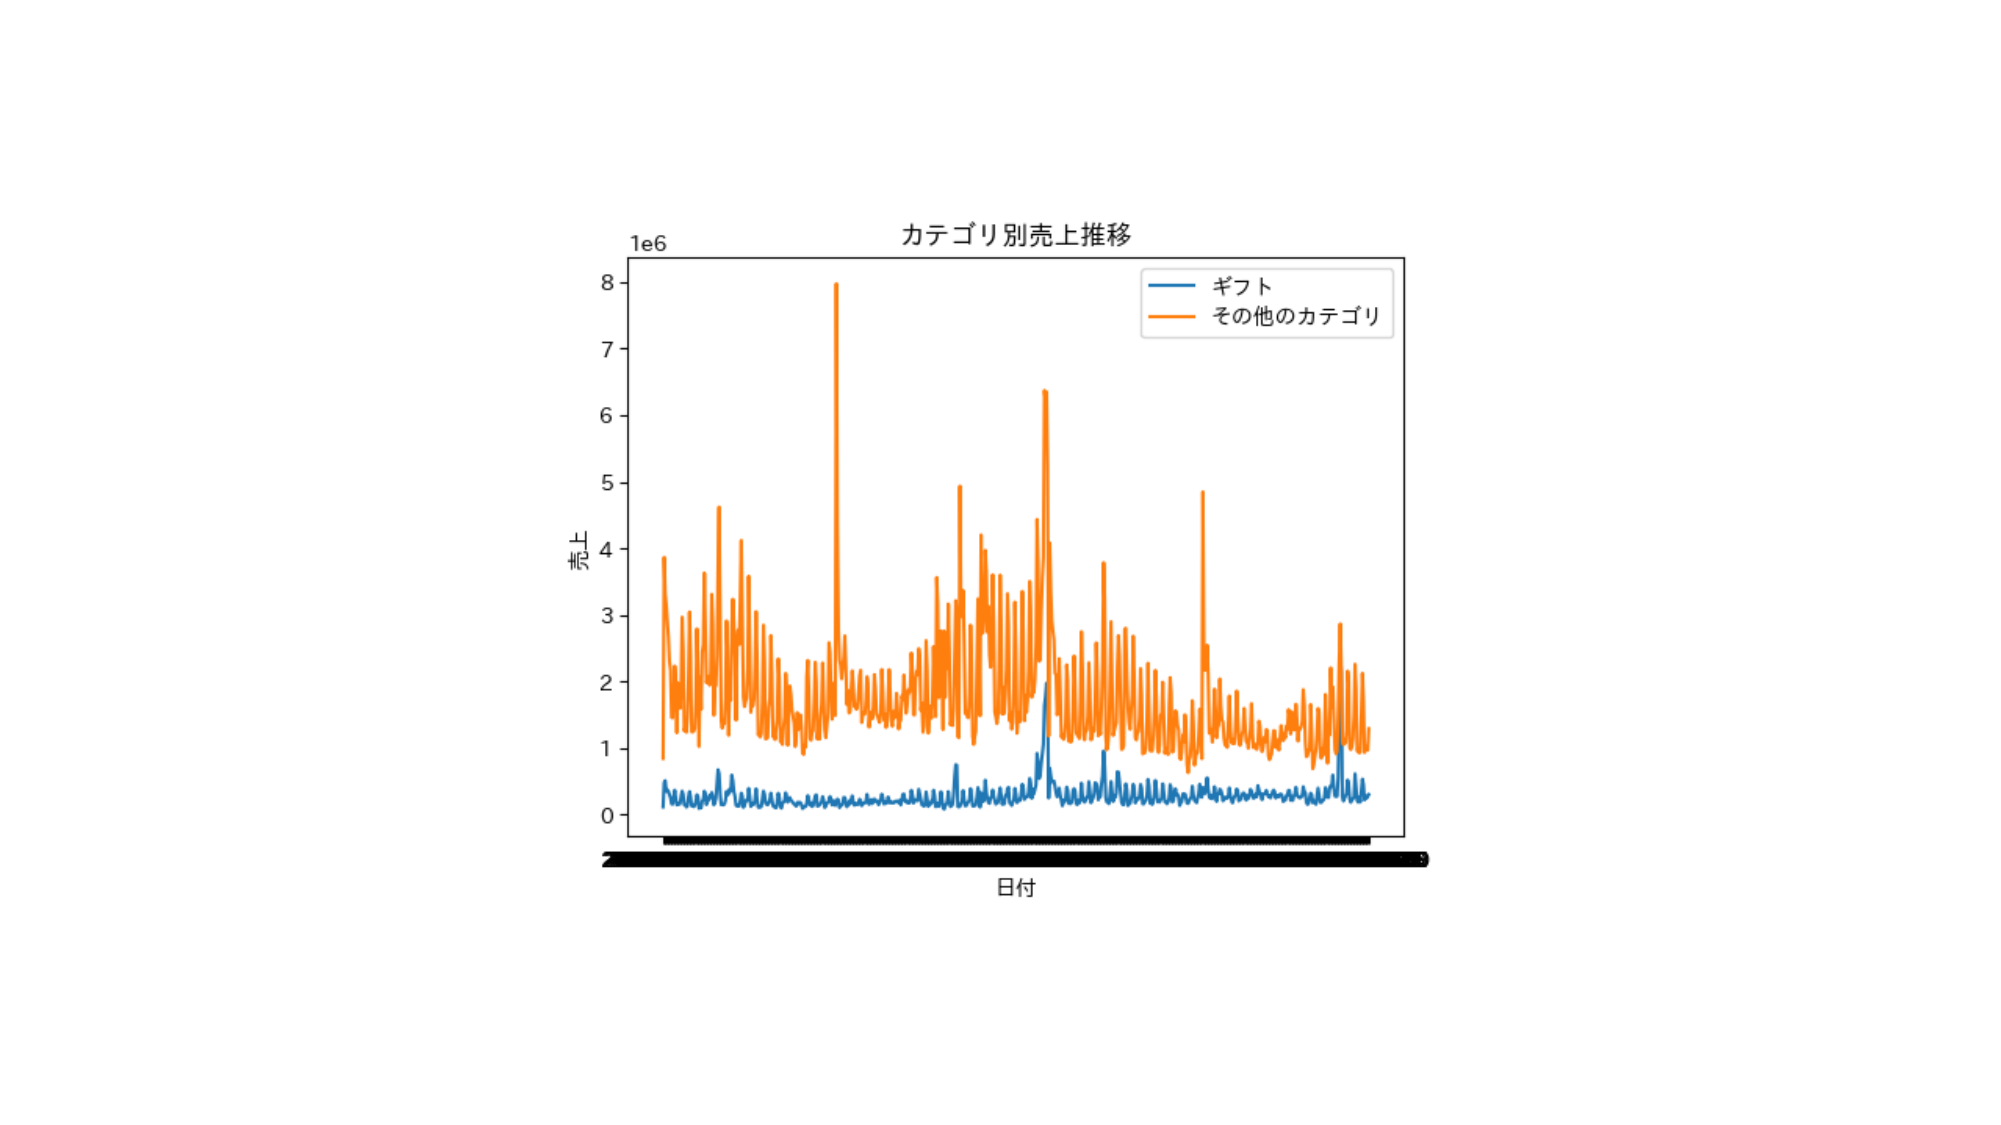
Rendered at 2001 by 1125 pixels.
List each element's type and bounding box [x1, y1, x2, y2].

picture [554, 209, 1446, 916]
